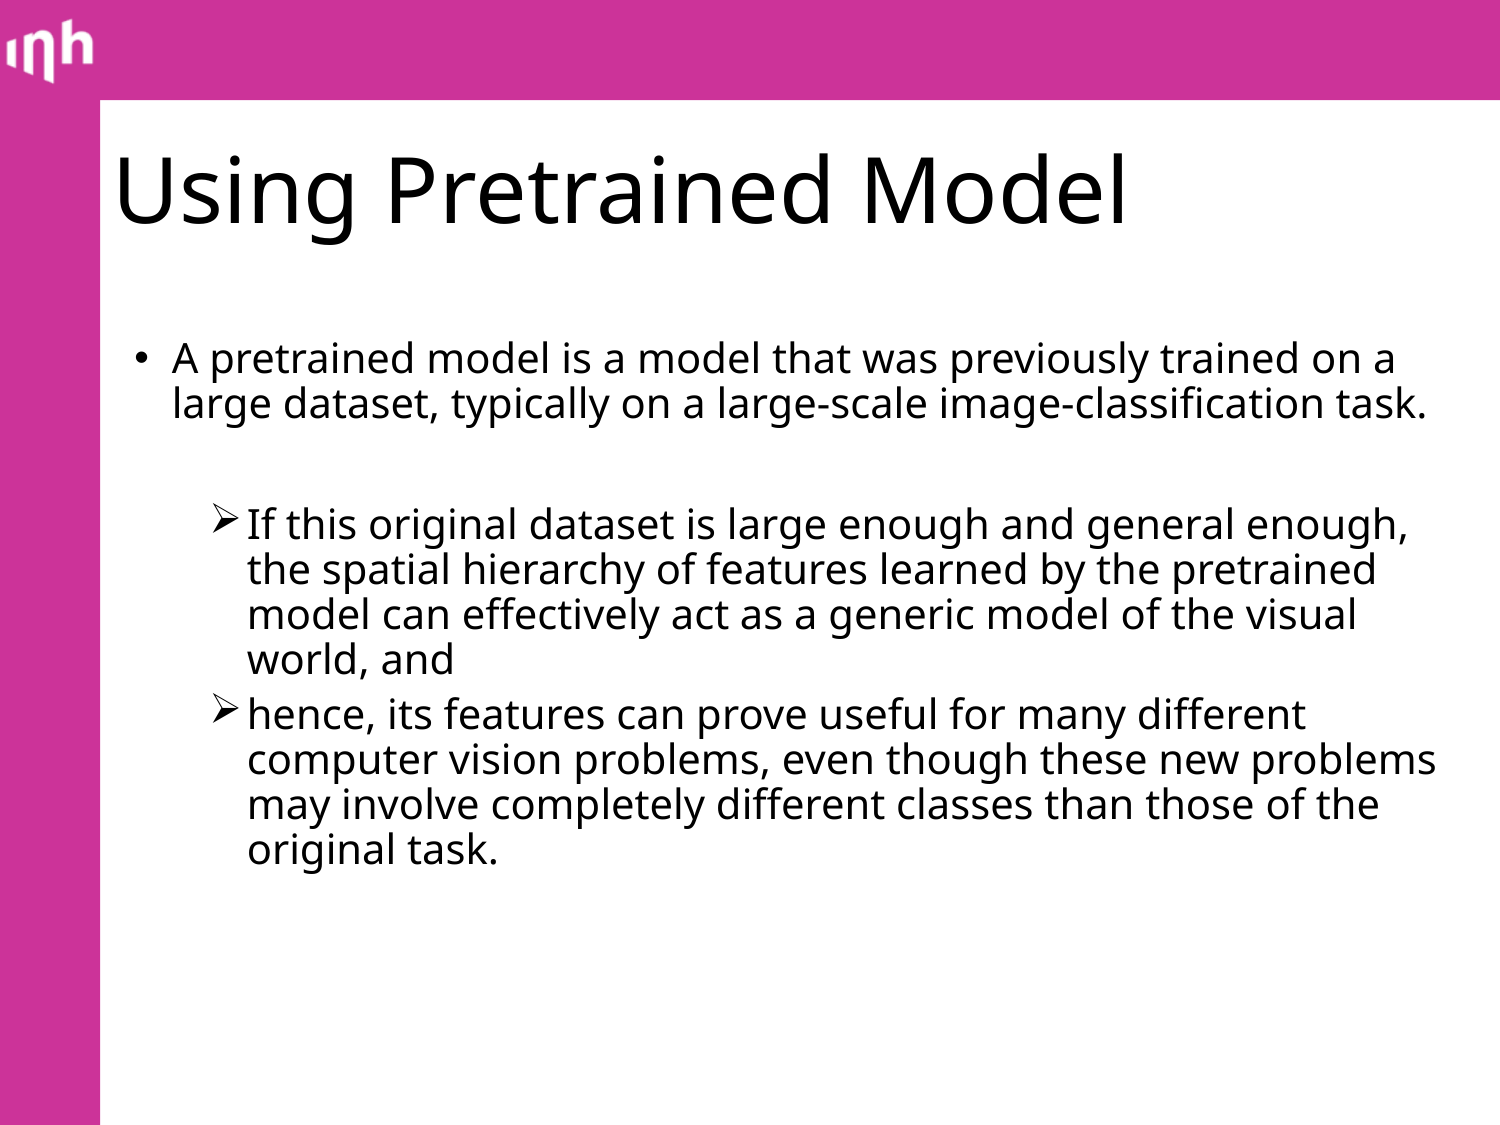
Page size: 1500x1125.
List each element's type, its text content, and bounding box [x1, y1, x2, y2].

picture [0, 1, 101, 102]
title Using Pretrained Model [112, 99, 1388, 288]
subtitle A pretrained model is a model that was previously trained on a large dataset, typically on a large-scale image-classification task. If this original dataset is large enough and general enough, the spatial hierarchy of features learned by the pretrained model can effectively act as a generic model of the visual world, and hence, its features can prove useful for many different computer vision problems, even though these new problems may involve completely different classes than those of the original task. [134, 360, 1447, 852]
